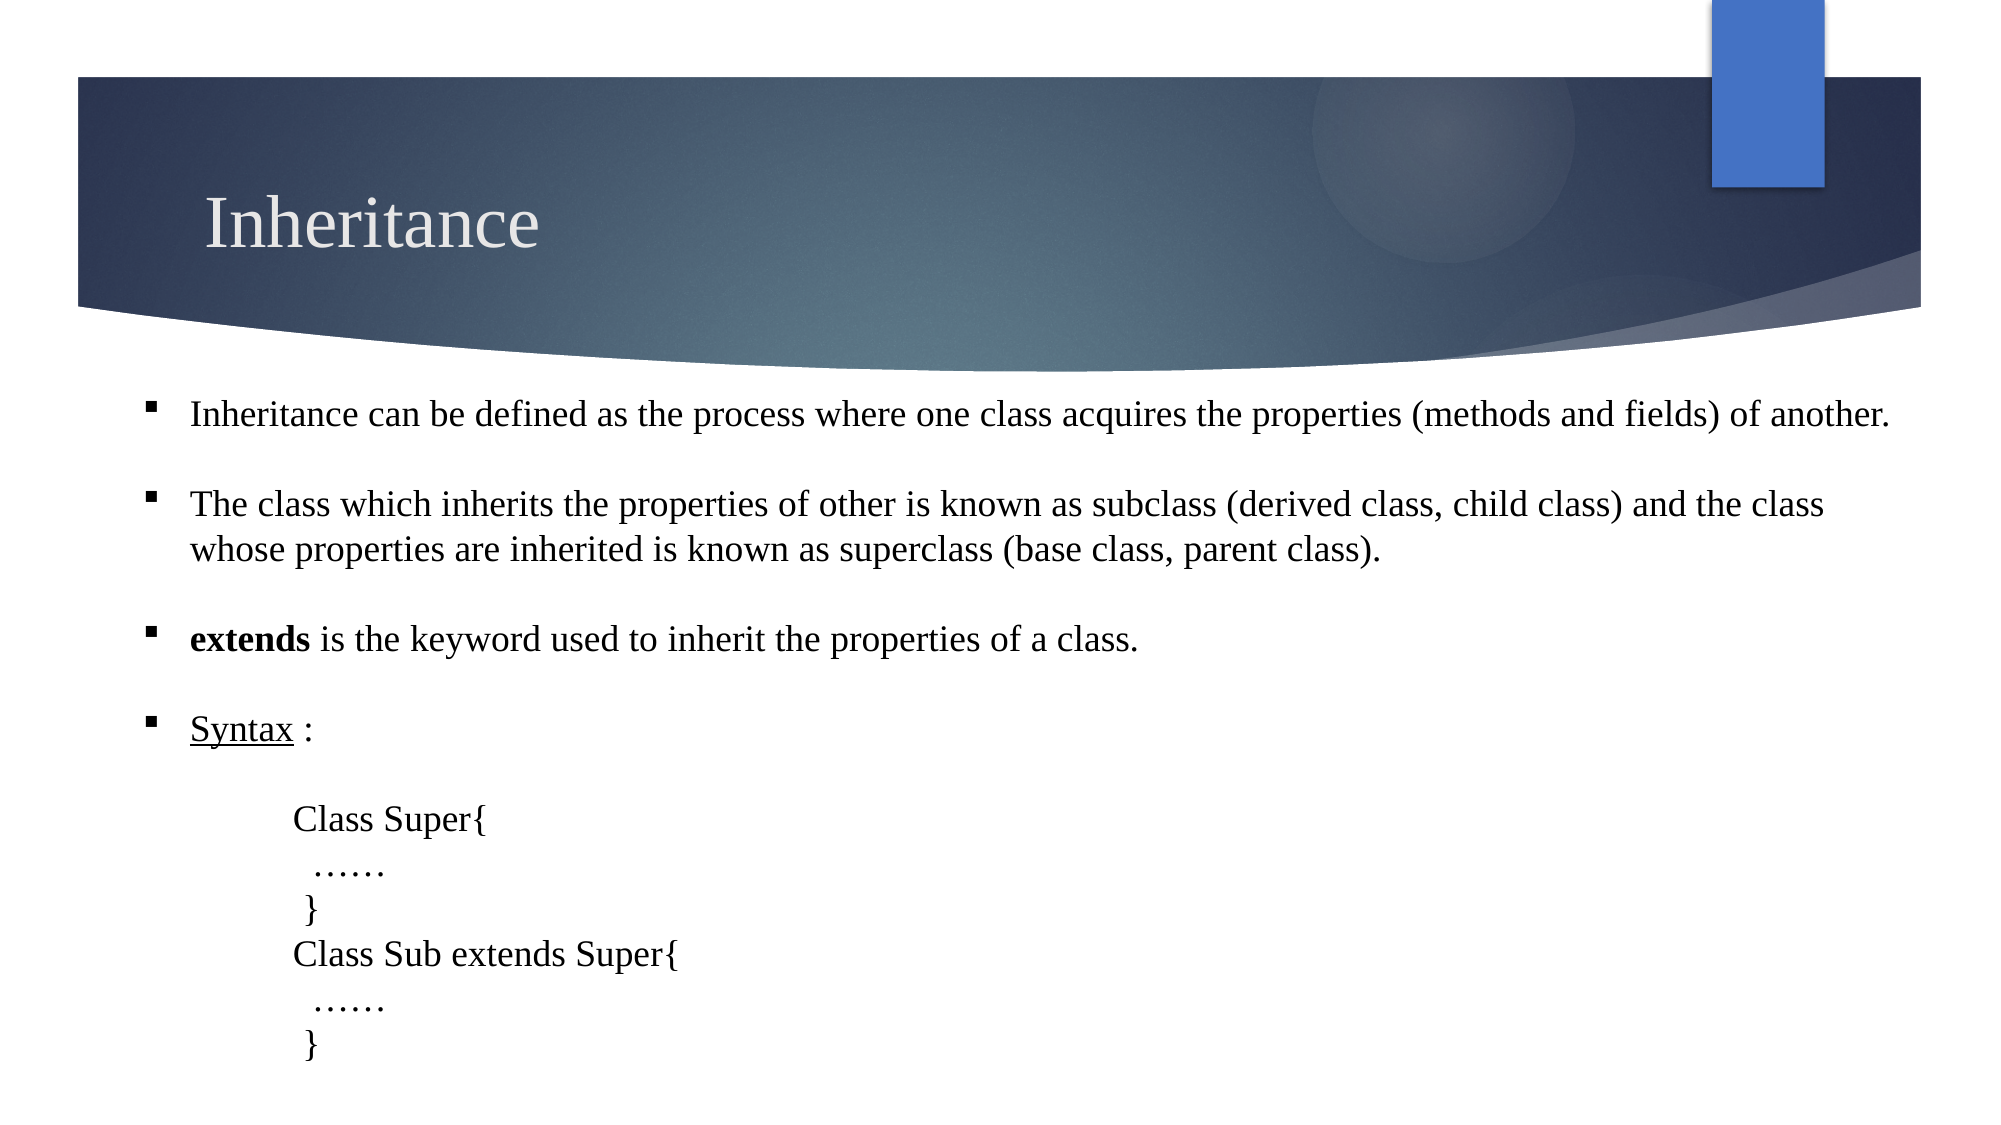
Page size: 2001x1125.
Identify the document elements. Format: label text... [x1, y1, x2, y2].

title Inheritance [189, 159, 1627, 276]
text_box Inheritance can be defined as the process where one class acquires the properties (methods and fields) of another. The class which inherits the properties of other is known as subclass (derived class, child class) and the class whose properties are inherited is known as superclass (base class, parent class). extends is the keyword used to inherit the properties of a class. Syntax : Class Super{ …… } Class Sub extends Super{ …… } [128, 381, 1932, 1072]
